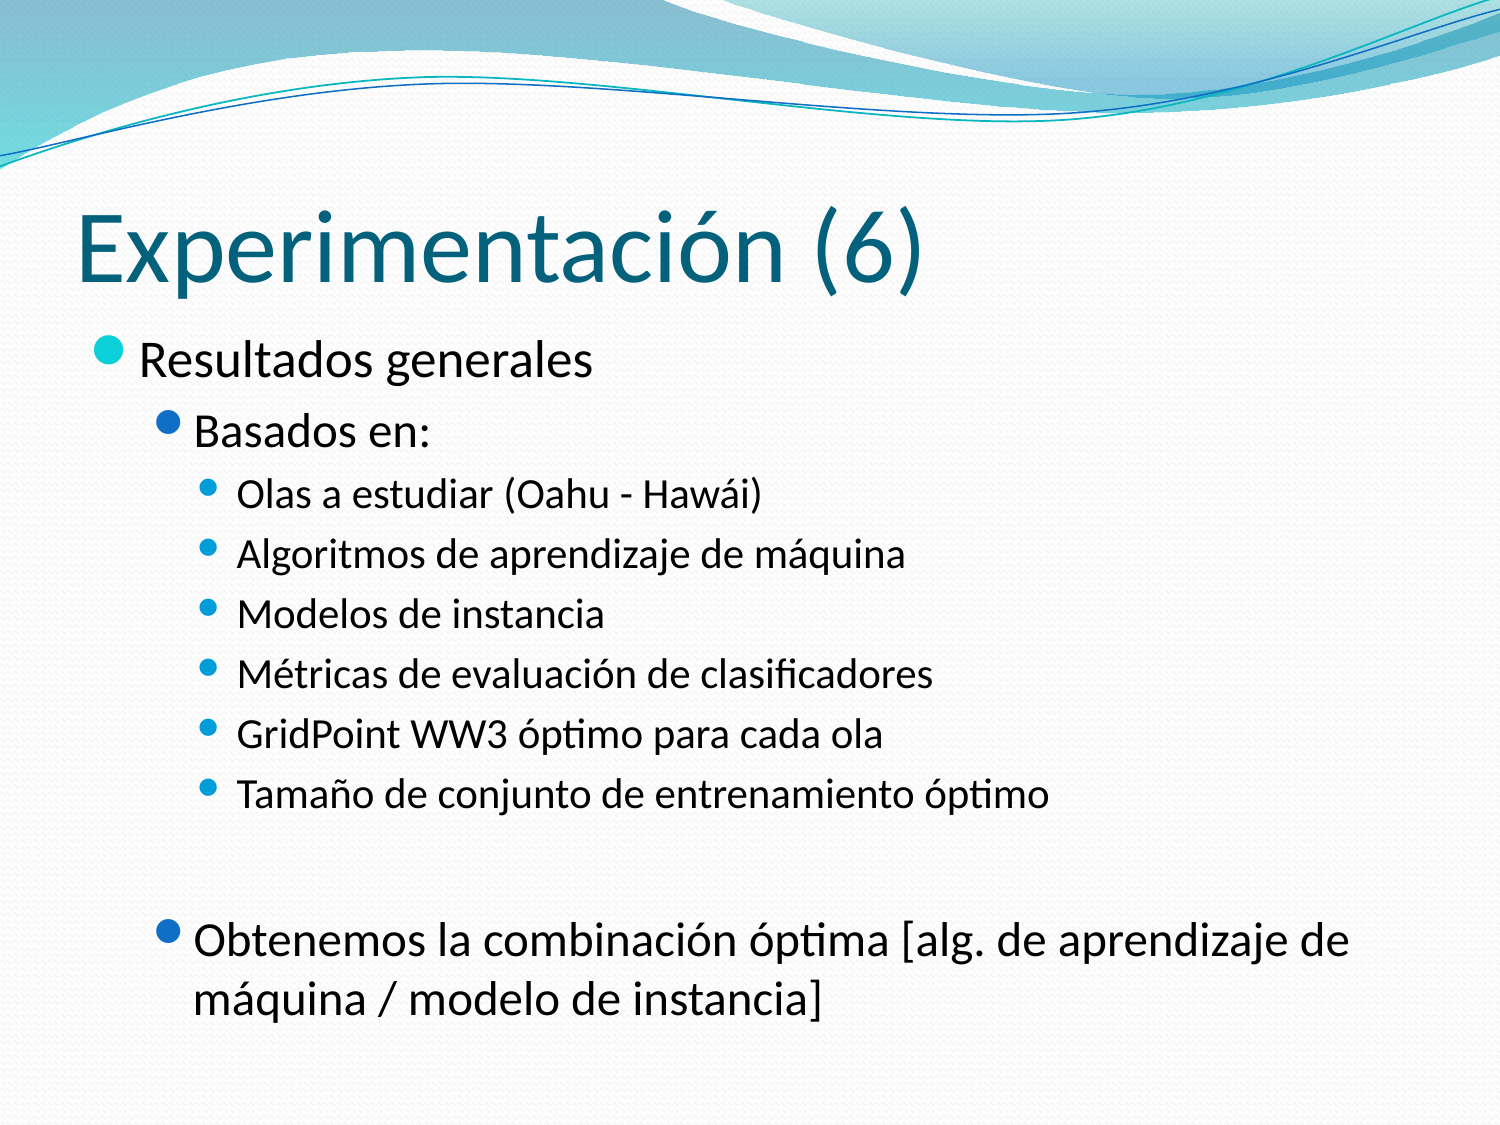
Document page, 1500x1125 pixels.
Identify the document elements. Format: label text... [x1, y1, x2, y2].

title Experimentación (6) [75, 115, 1425, 303]
list Resultados generales Basados en: Olas a estudiar (Oahu - Hawái) Algoritmos de aprendizaje de máquina Modelos de instancia Métricas de evaluación de clasificadores GridPoint WW3 óptimo para cada ola Tamaño de conjunto de entrenamiento óptimo Obtenemos la combinación óptima [alg. de aprendizaje de máquina / modelo de instancia] [75, 317, 1425, 1038]
